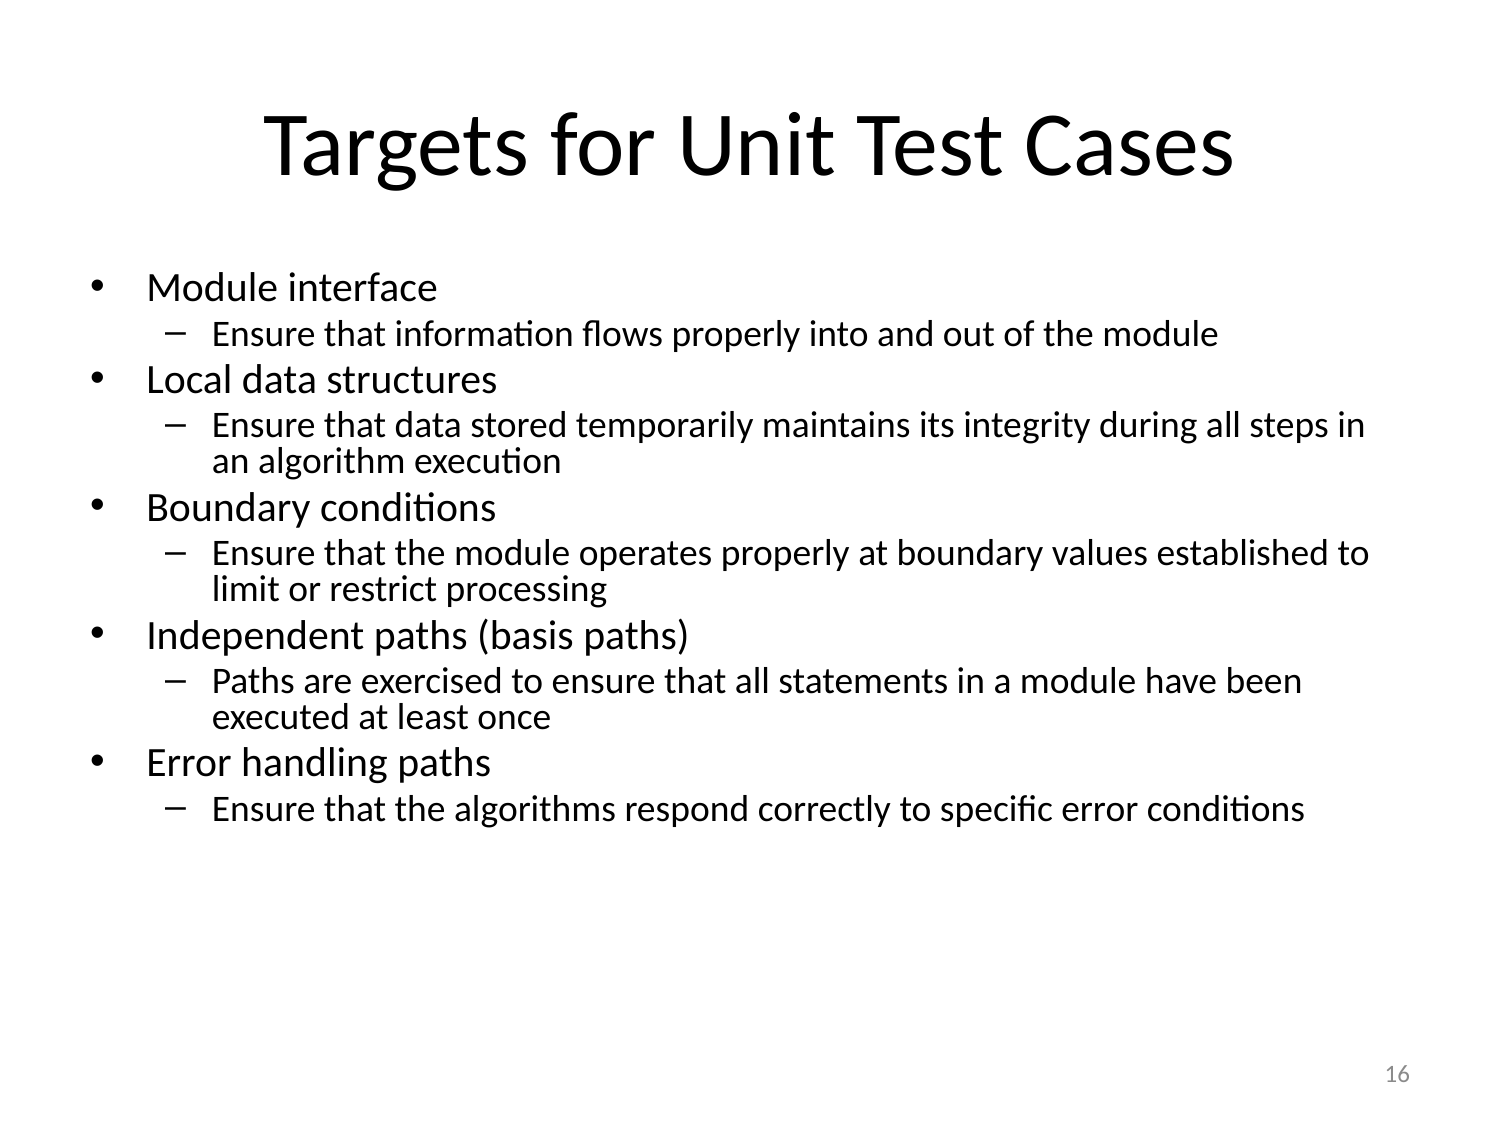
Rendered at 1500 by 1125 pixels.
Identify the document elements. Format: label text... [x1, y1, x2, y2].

title Targets for Unit Test Cases [75, 45, 1425, 233]
list Module interface Ensure that information flows properly into and out of the module Local data structures Ensure that data stored temporarily maintains its integrity during all steps in an algorithm execution Boundary conditions Ensure that the module operates properly at boundary values established to limit or restrict processing Independent paths (basis paths) Paths are exercised to ensure that all statements in a module have been executed at least once Error handling paths Ensure that the algorithms respond correctly to specific error conditions [75, 262, 1425, 1005]
slide_number 16 [1074, 1042, 1425, 1103]
